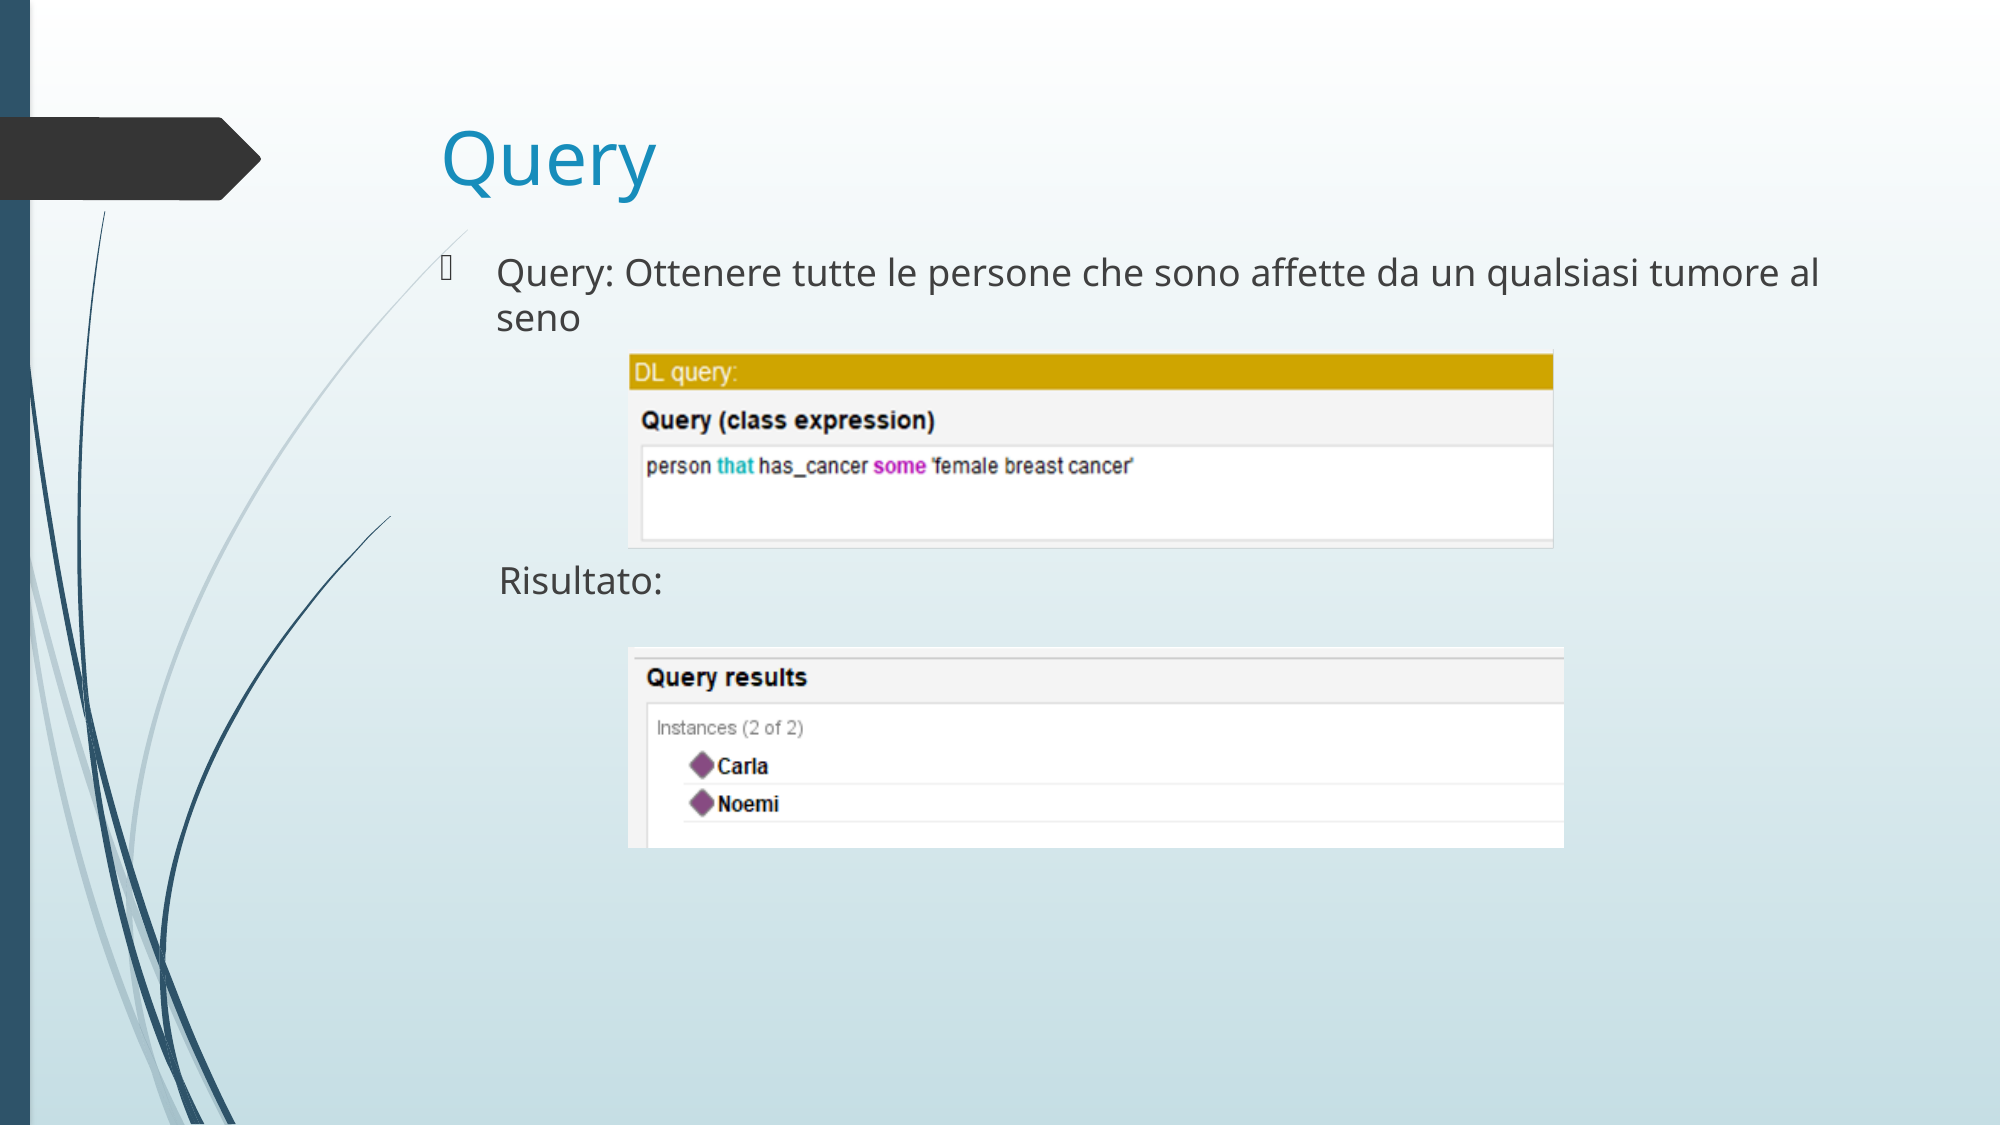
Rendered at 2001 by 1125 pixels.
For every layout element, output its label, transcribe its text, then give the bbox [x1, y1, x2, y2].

list Query: Ottenere tutte le persone che sono affette da un qualsiasi tumore al seno Risultato: [425, 241, 1888, 918]
picture [627, 349, 1555, 550]
picture [627, 647, 1564, 849]
title Query [425, 102, 1888, 241]
